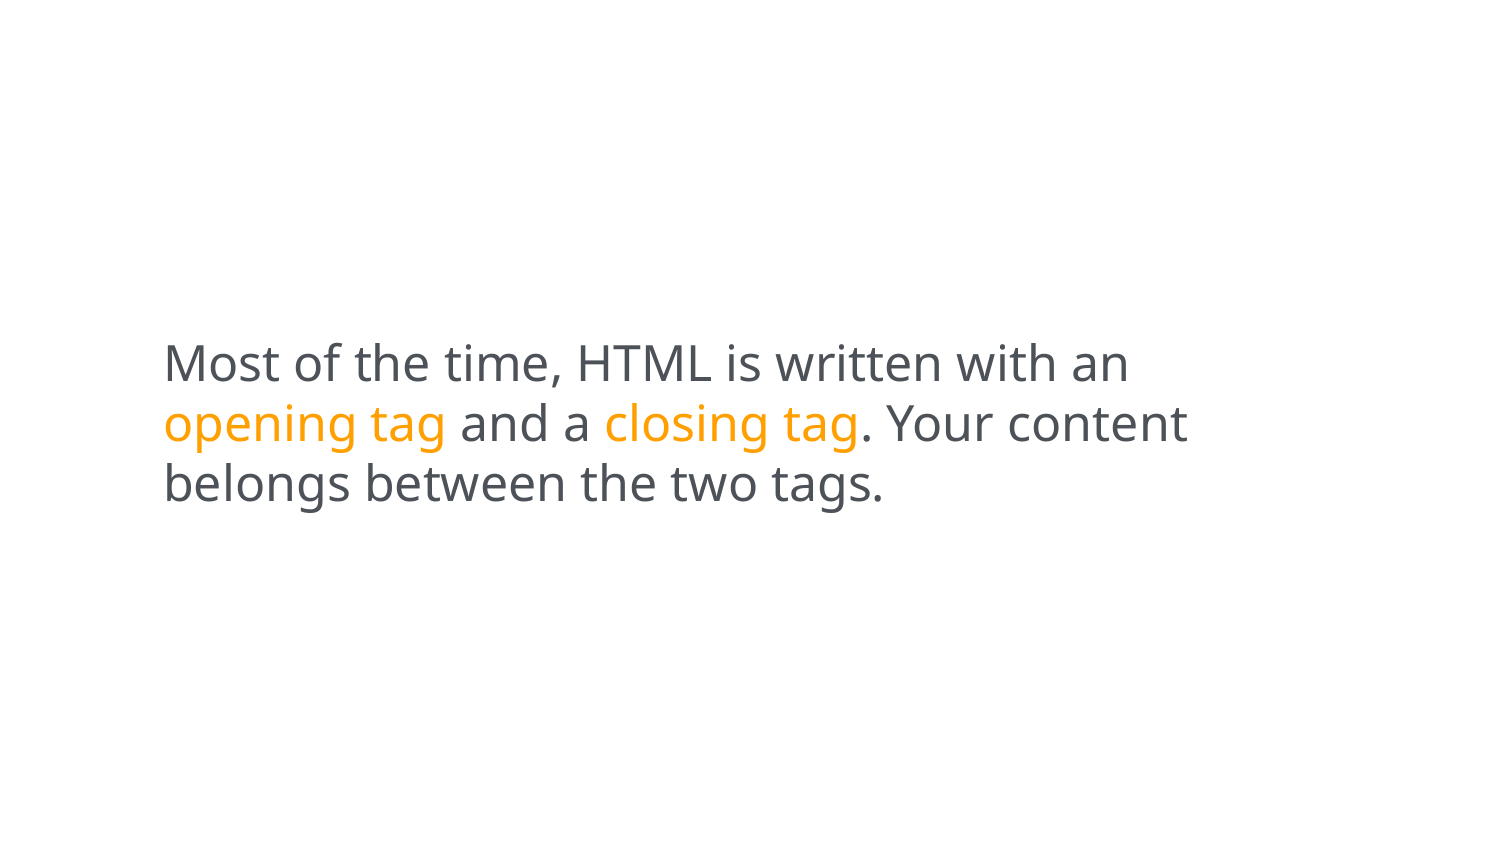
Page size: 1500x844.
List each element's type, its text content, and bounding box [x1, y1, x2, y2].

text_box Most of the time, HTML is written with an opening tag and a closing tag. Your content belongs between the two tags. [148, 190, 1352, 654]
